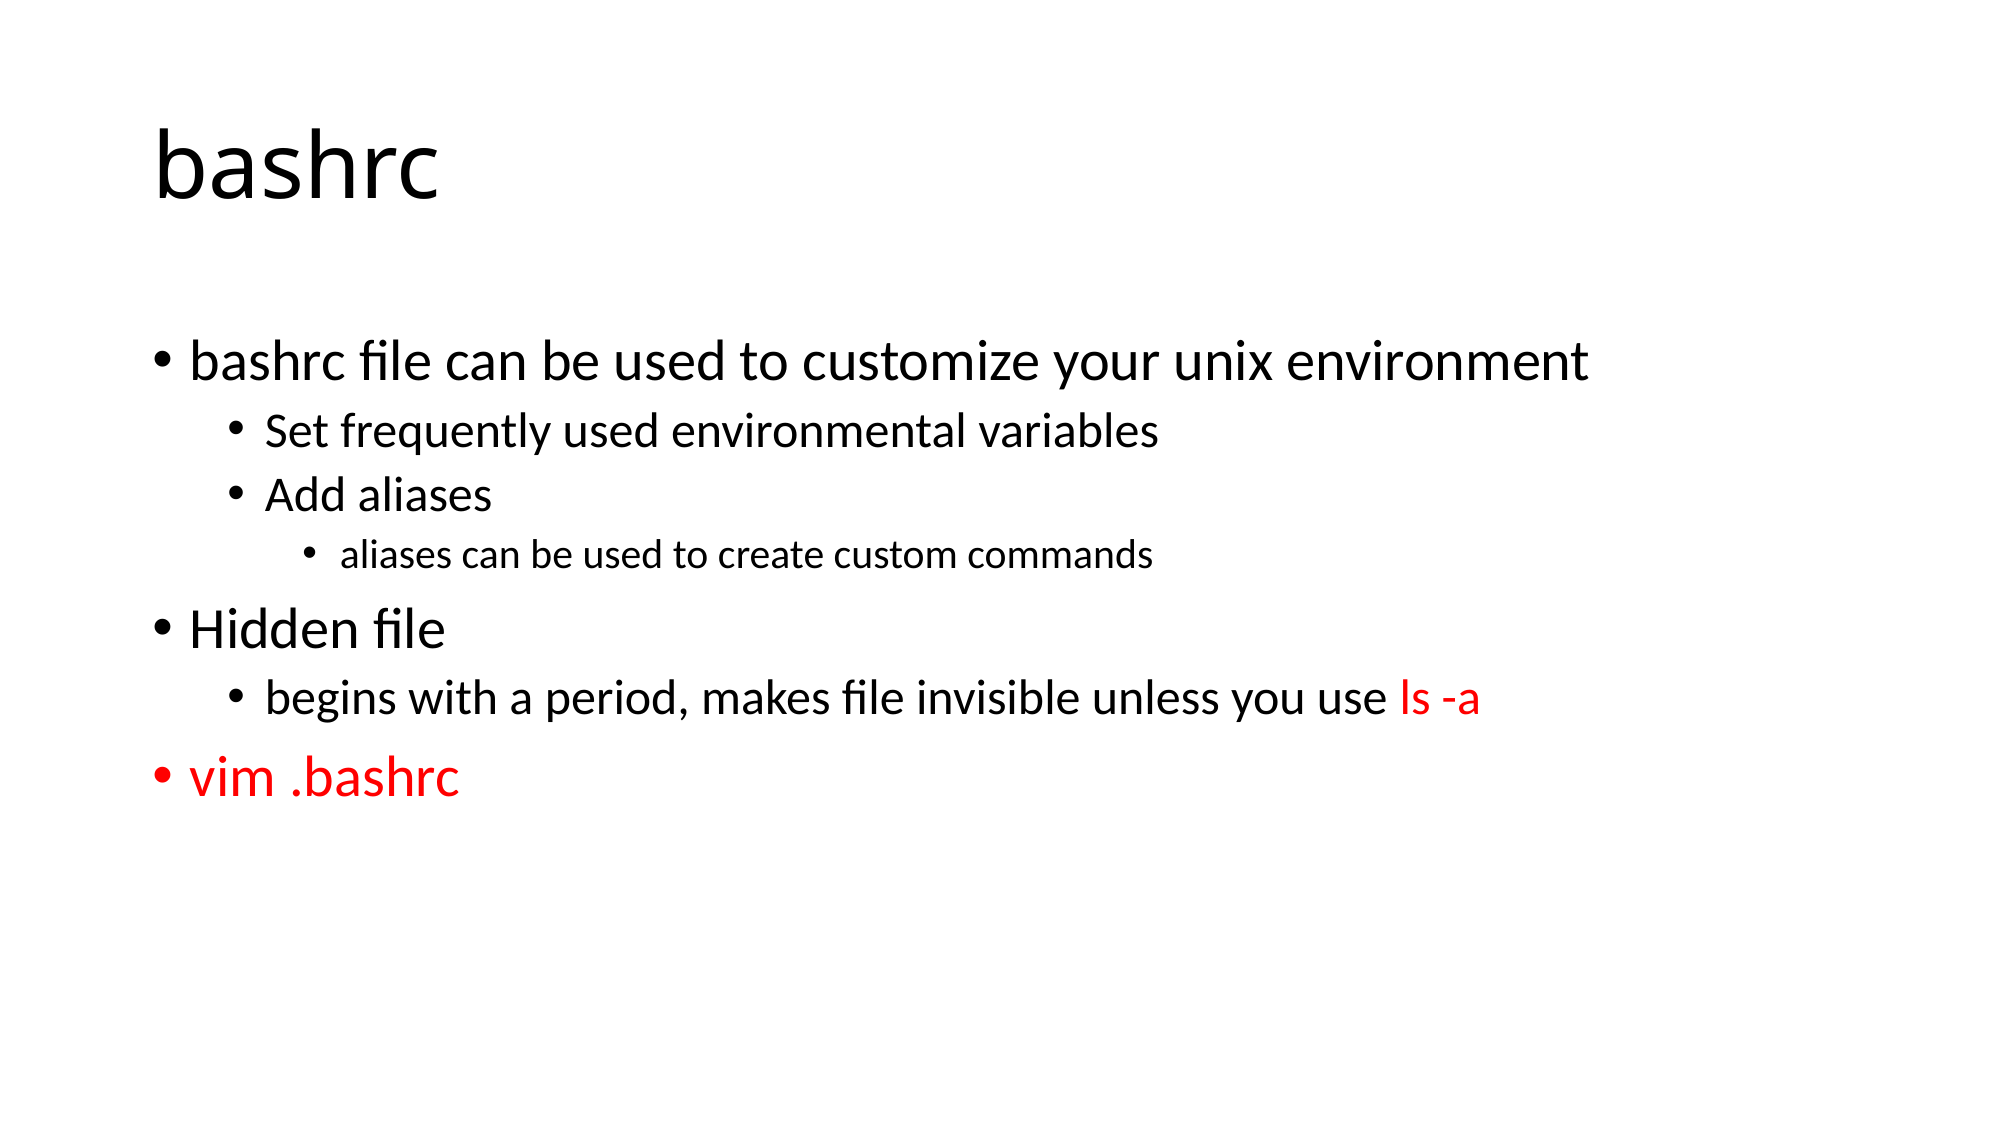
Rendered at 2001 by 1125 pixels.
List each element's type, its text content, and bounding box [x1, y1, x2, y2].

list bashrc file can be used to customize your unix environment Set frequently used environmental variables Add aliases aliases can be used to create custom commands Hidden file begins with a period, makes file invisible unless you use ls -a vim .bashrc [137, 323, 1863, 1078]
title bashrc [137, 59, 1863, 278]
